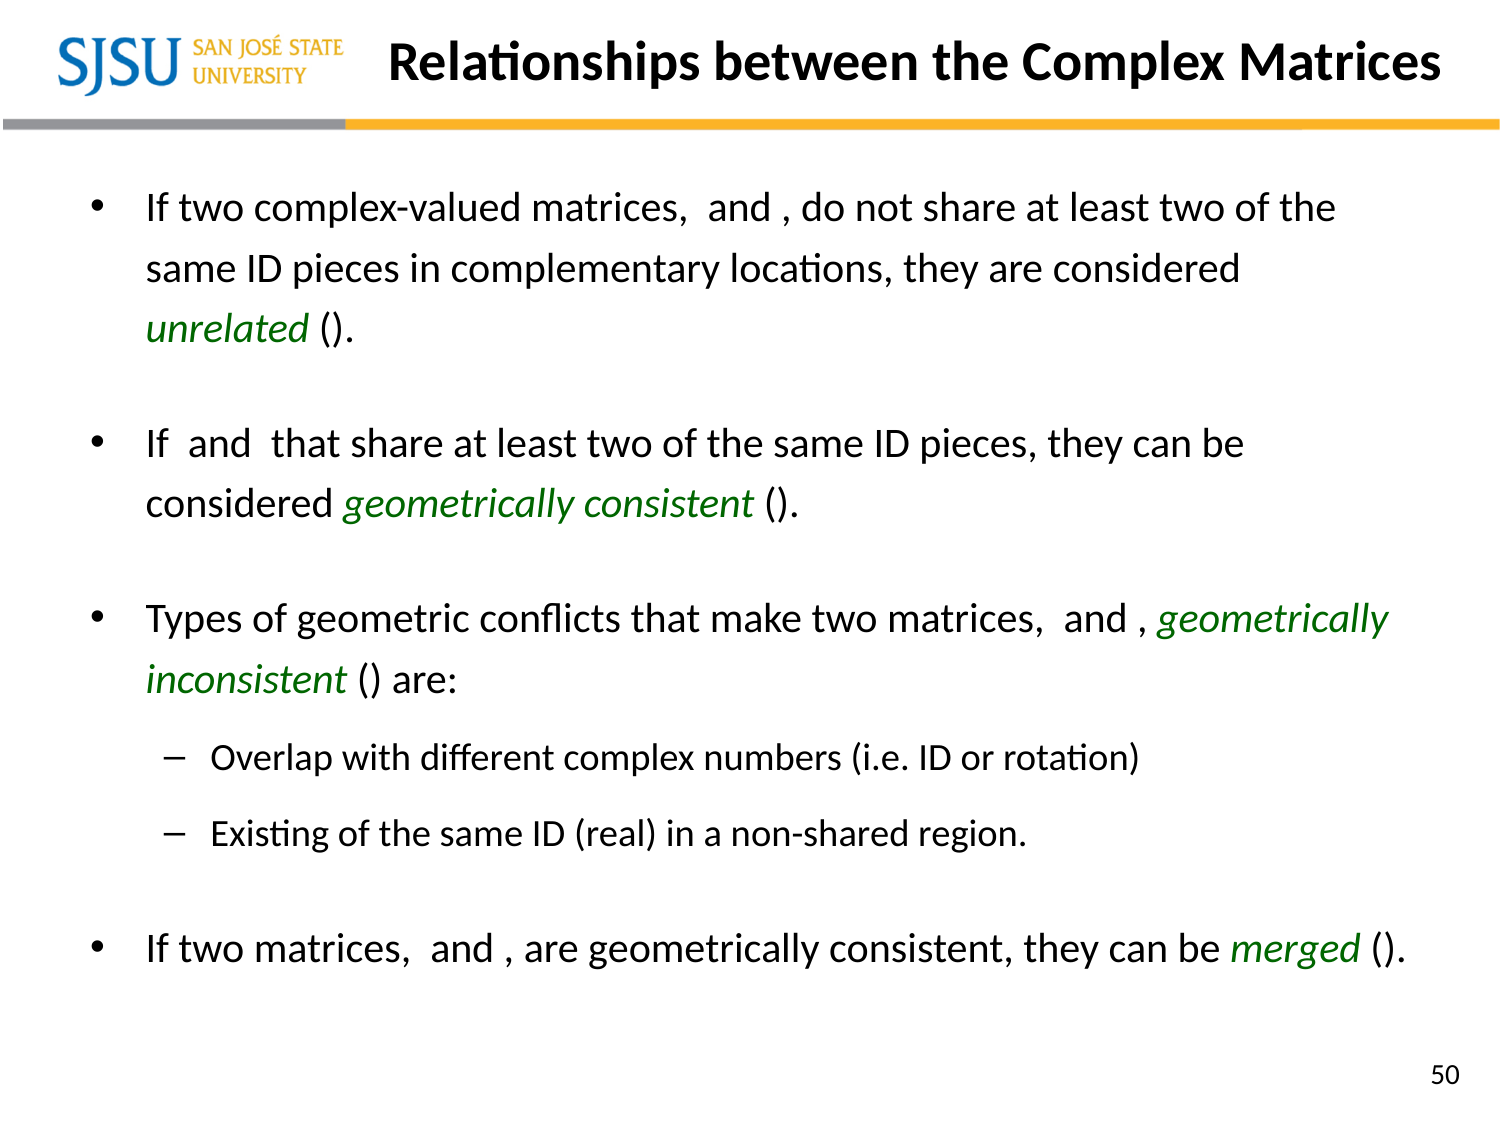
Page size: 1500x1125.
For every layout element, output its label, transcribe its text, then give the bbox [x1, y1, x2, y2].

slide_number 50 [1315, 1042, 1475, 1103]
title Relationships between the Complex Matrices [354, 12, 1477, 104]
picture [3, 0, 1500, 140]
